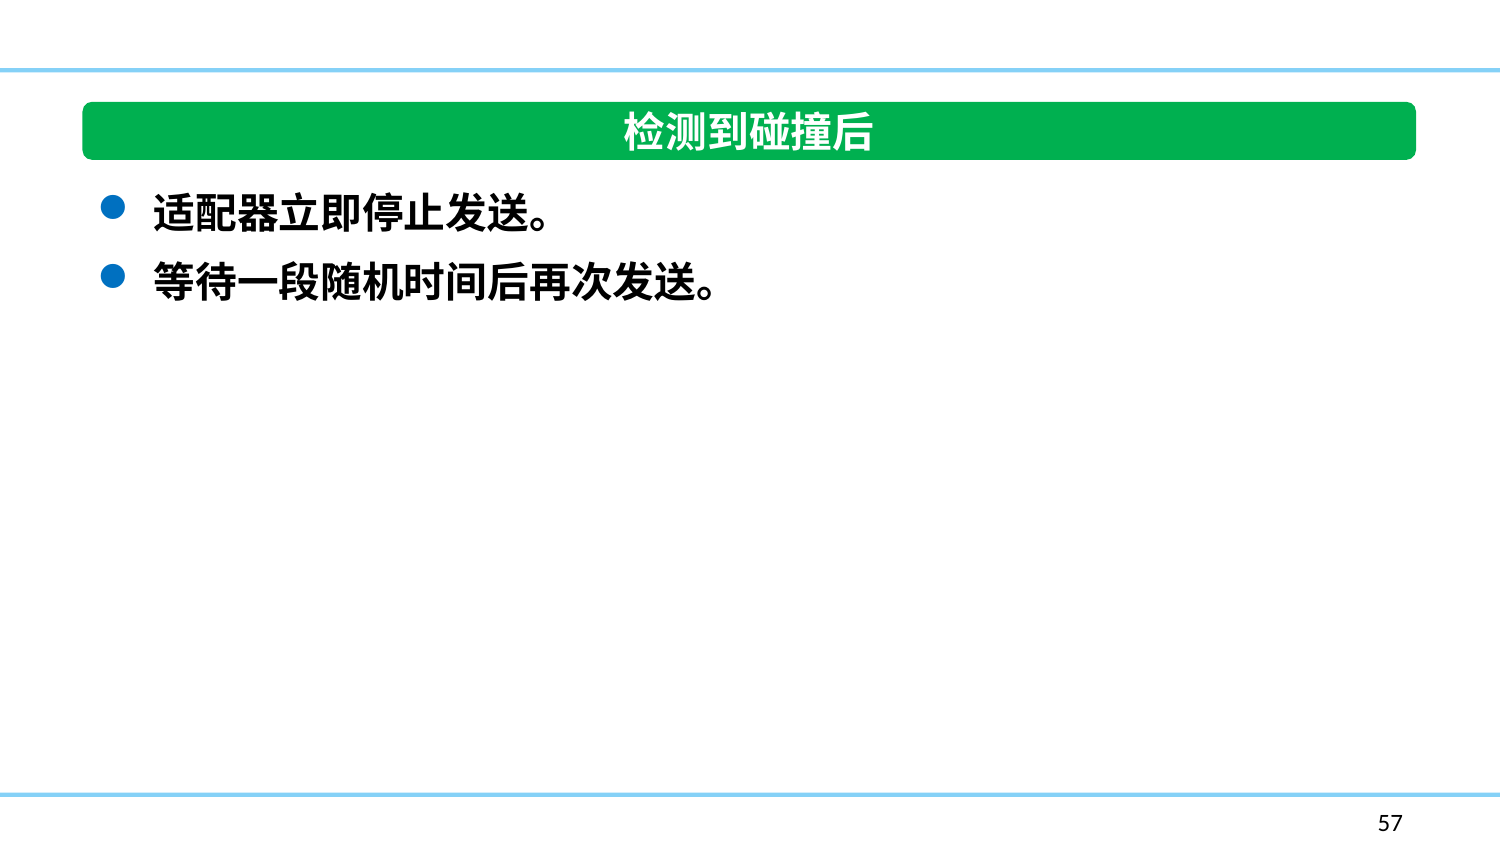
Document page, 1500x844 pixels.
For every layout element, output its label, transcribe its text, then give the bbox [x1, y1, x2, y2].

slide_number 57 [1362, 798, 1460, 844]
text_box [82, 101, 608, 160]
text_box 适配器立即停止发送。 等待一段随机时间后再次发送。 [82, 161, 1416, 314]
text_box [890, 101, 1417, 160]
text_box 检测到碰撞后 [608, 98, 890, 163]
